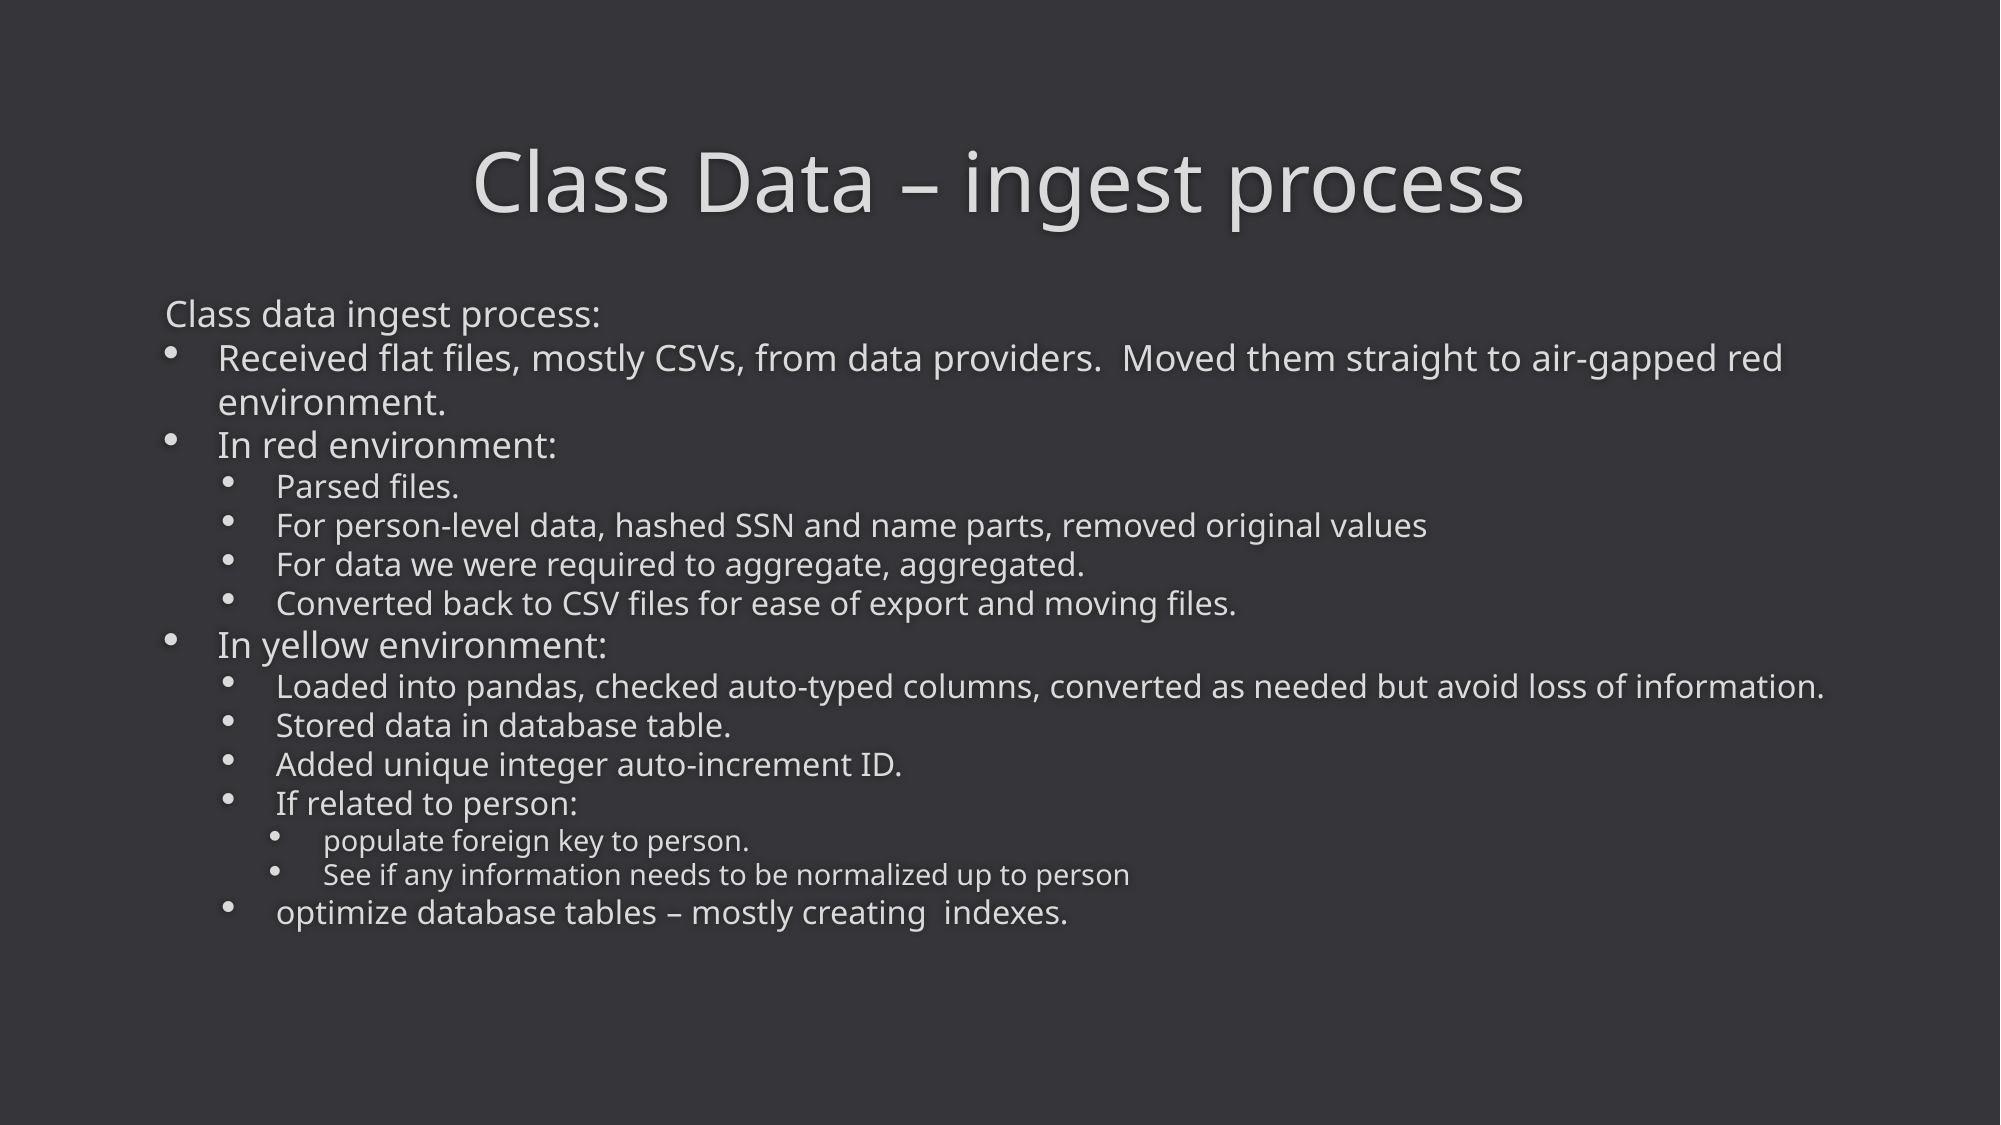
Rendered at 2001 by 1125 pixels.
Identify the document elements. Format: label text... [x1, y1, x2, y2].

list Class data ingest process: Received flat files, mostly CSVs, from data providers. Moved them straight to air-gapped red environment. In red environment: Parsed files. For person-level data, hashed SSN and name parts, removed original values For data we were required to aggregate, aggregated. Converted back to CSV files for ease of export and moving files. In yellow environment: Loaded into pandas, checked auto-typed columns, converted as needed but avoid loss of information. Stored data in database table. Added unique integer auto-increment ID. If related to person: populate foreign key to person. See if any information needs to be normalized up to person optimize database tables – mostly creating indexes. [149, 284, 1849, 950]
title Class Data – ingest process [149, 99, 1849, 260]
